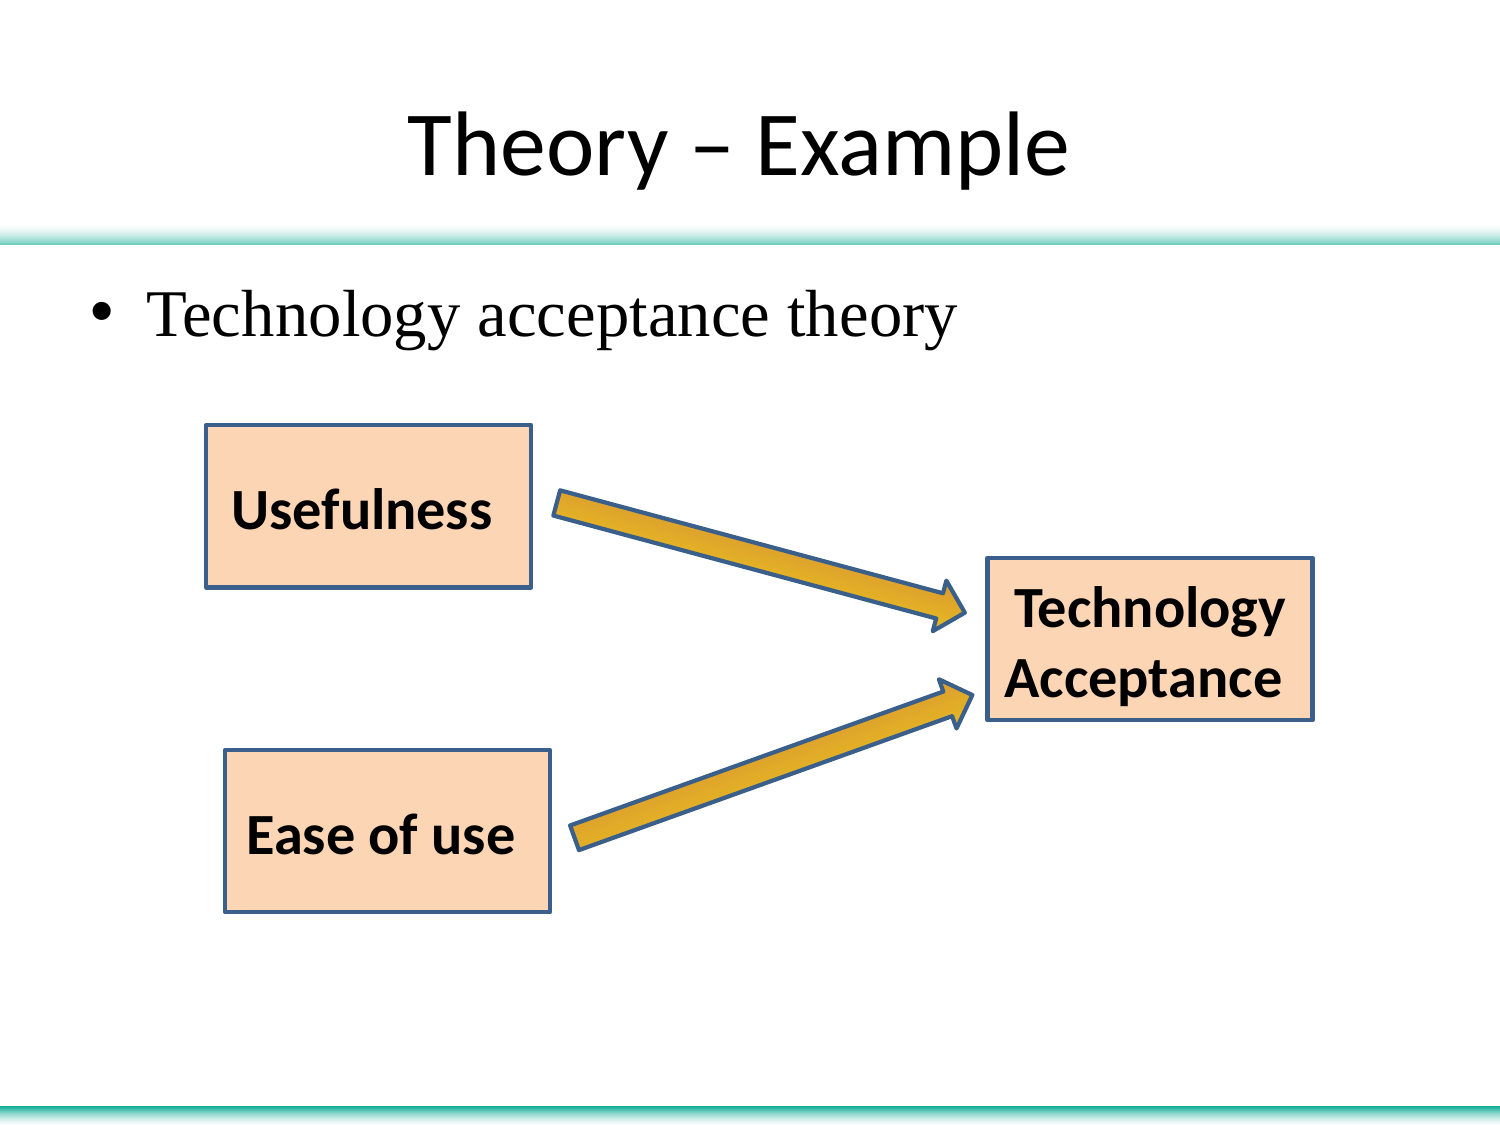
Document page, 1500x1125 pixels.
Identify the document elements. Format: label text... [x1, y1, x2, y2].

text_box Usefulness [204, 423, 533, 590]
list Technology acceptance theory [75, 262, 1425, 1005]
title Theory – Example [75, 45, 1425, 233]
text_box [568, 677, 975, 853]
text_box [551, 488, 967, 633]
text_box Ease of use [223, 748, 552, 914]
text_box Technology Acceptance [985, 556, 1315, 722]
